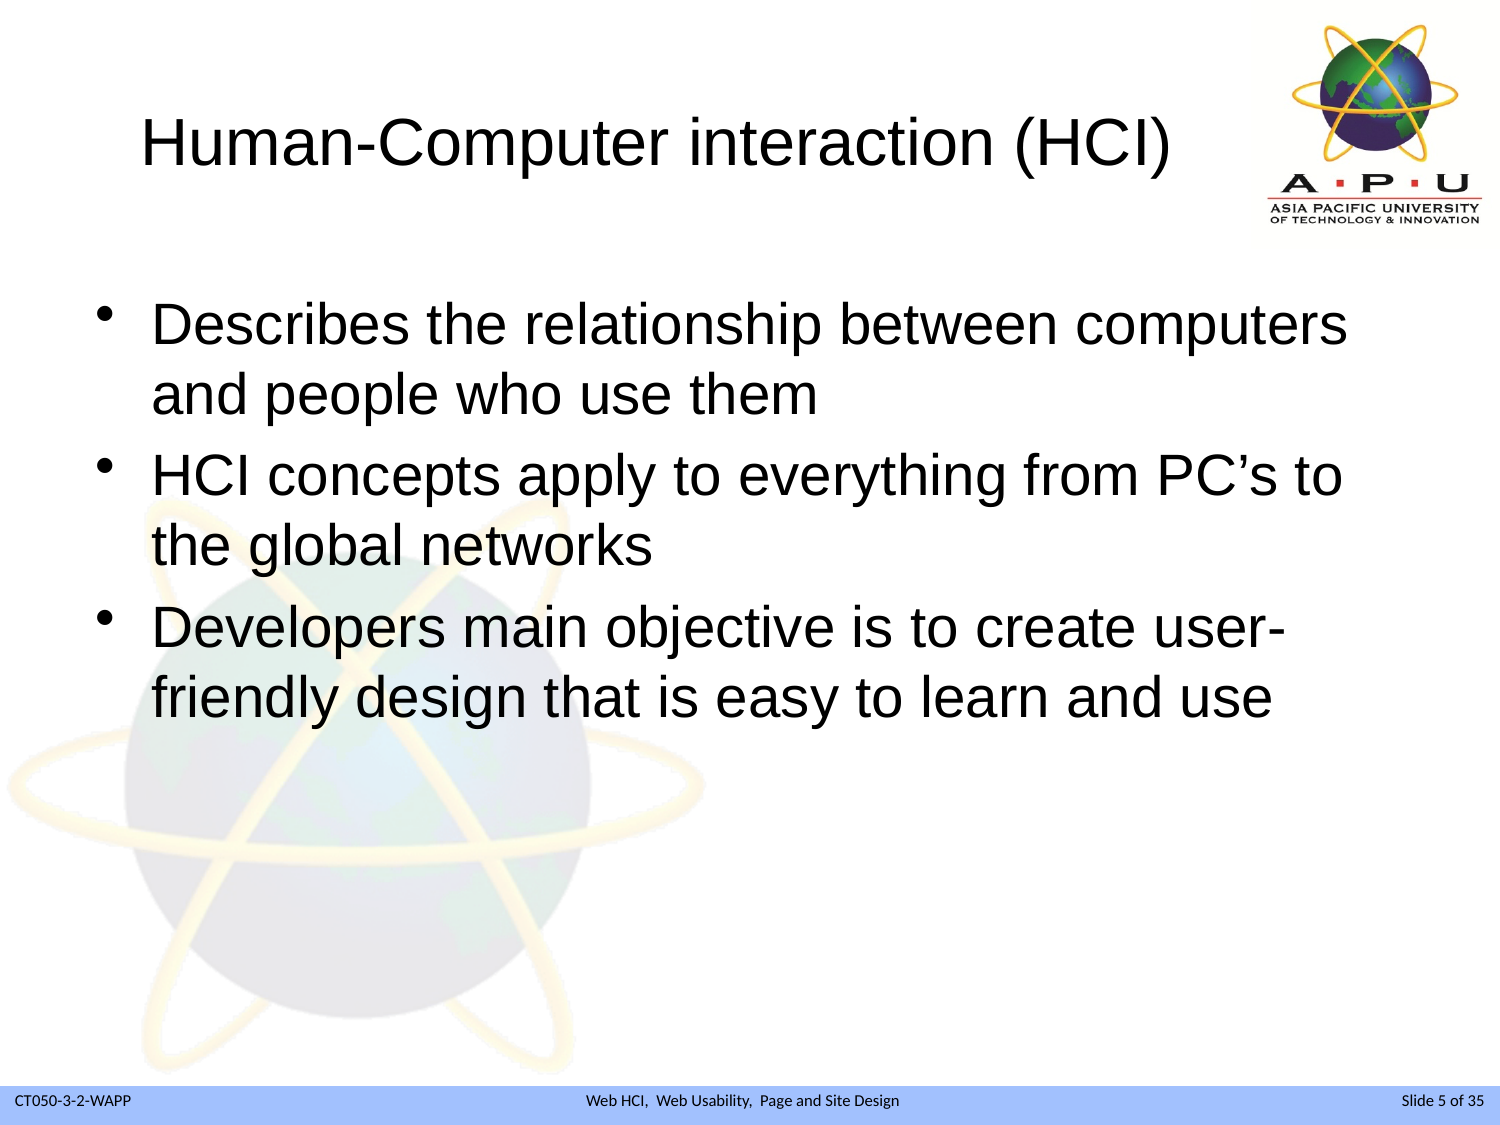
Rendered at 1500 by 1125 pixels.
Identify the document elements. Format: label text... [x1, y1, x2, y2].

list Describes the relationship between computers and people who use them HCI concepts apply to everything from PC’s to the global networks Developers main objective is to create user-friendly design that is easy to learn and use [79, 278, 1430, 1021]
picture [1251, 0, 1500, 249]
title Human-Computer interaction (HCI) [79, 45, 1235, 233]
